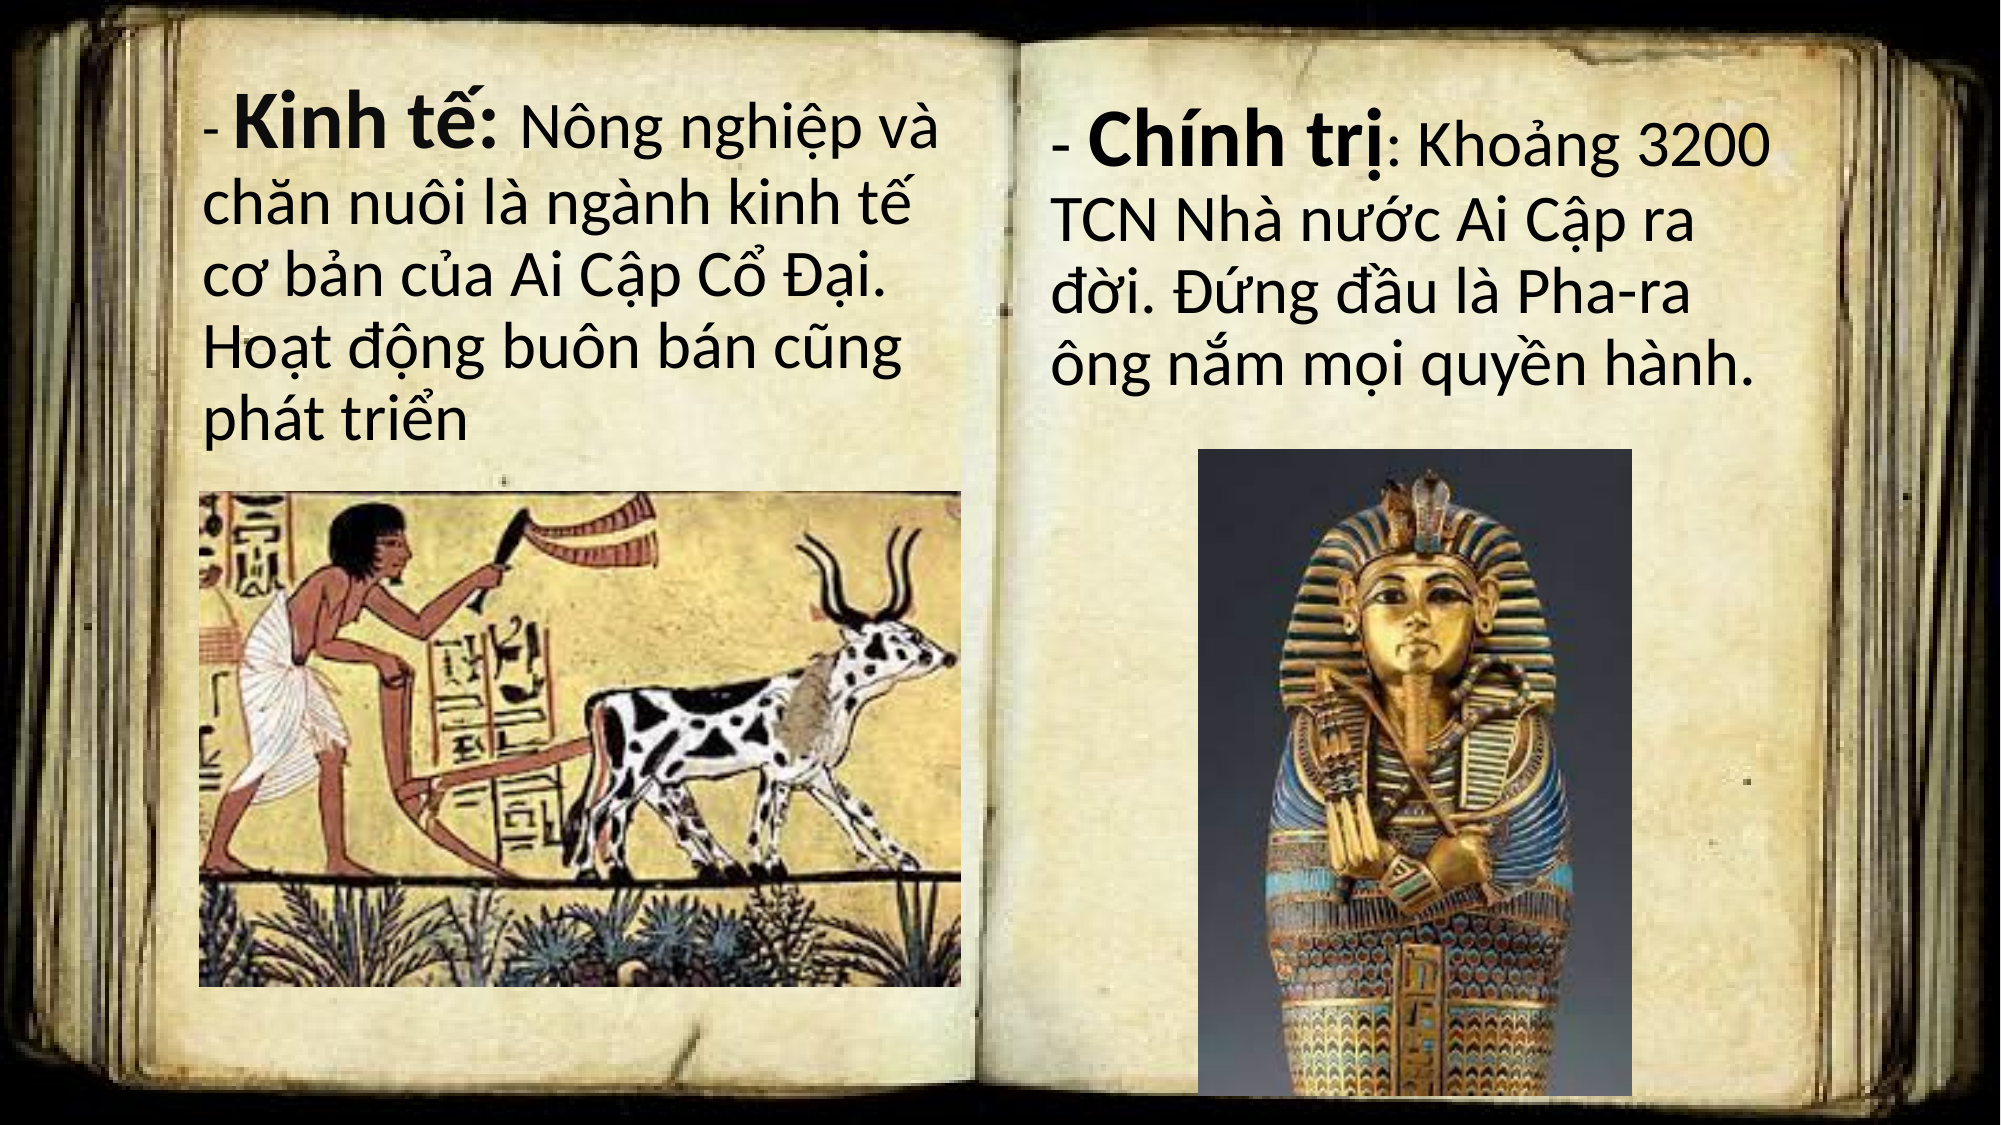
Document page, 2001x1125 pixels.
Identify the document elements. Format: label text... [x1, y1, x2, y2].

picture [0, 0, 2001, 1125]
title - Chính trị: Khoảng 3200 TCN Nhà nước Ai Cập ra đời. Đứng đầu là Pha-ra ông nắm mọi quyền hành. [1035, 29, 1795, 465]
list - Kinh tế: Nông nghiệp và chăn nuôi là ngành kinh tế cơ bản của Ai Cập Cổ Đại. Hoạt động buôn bán cũng phát triển [187, 69, 974, 773]
